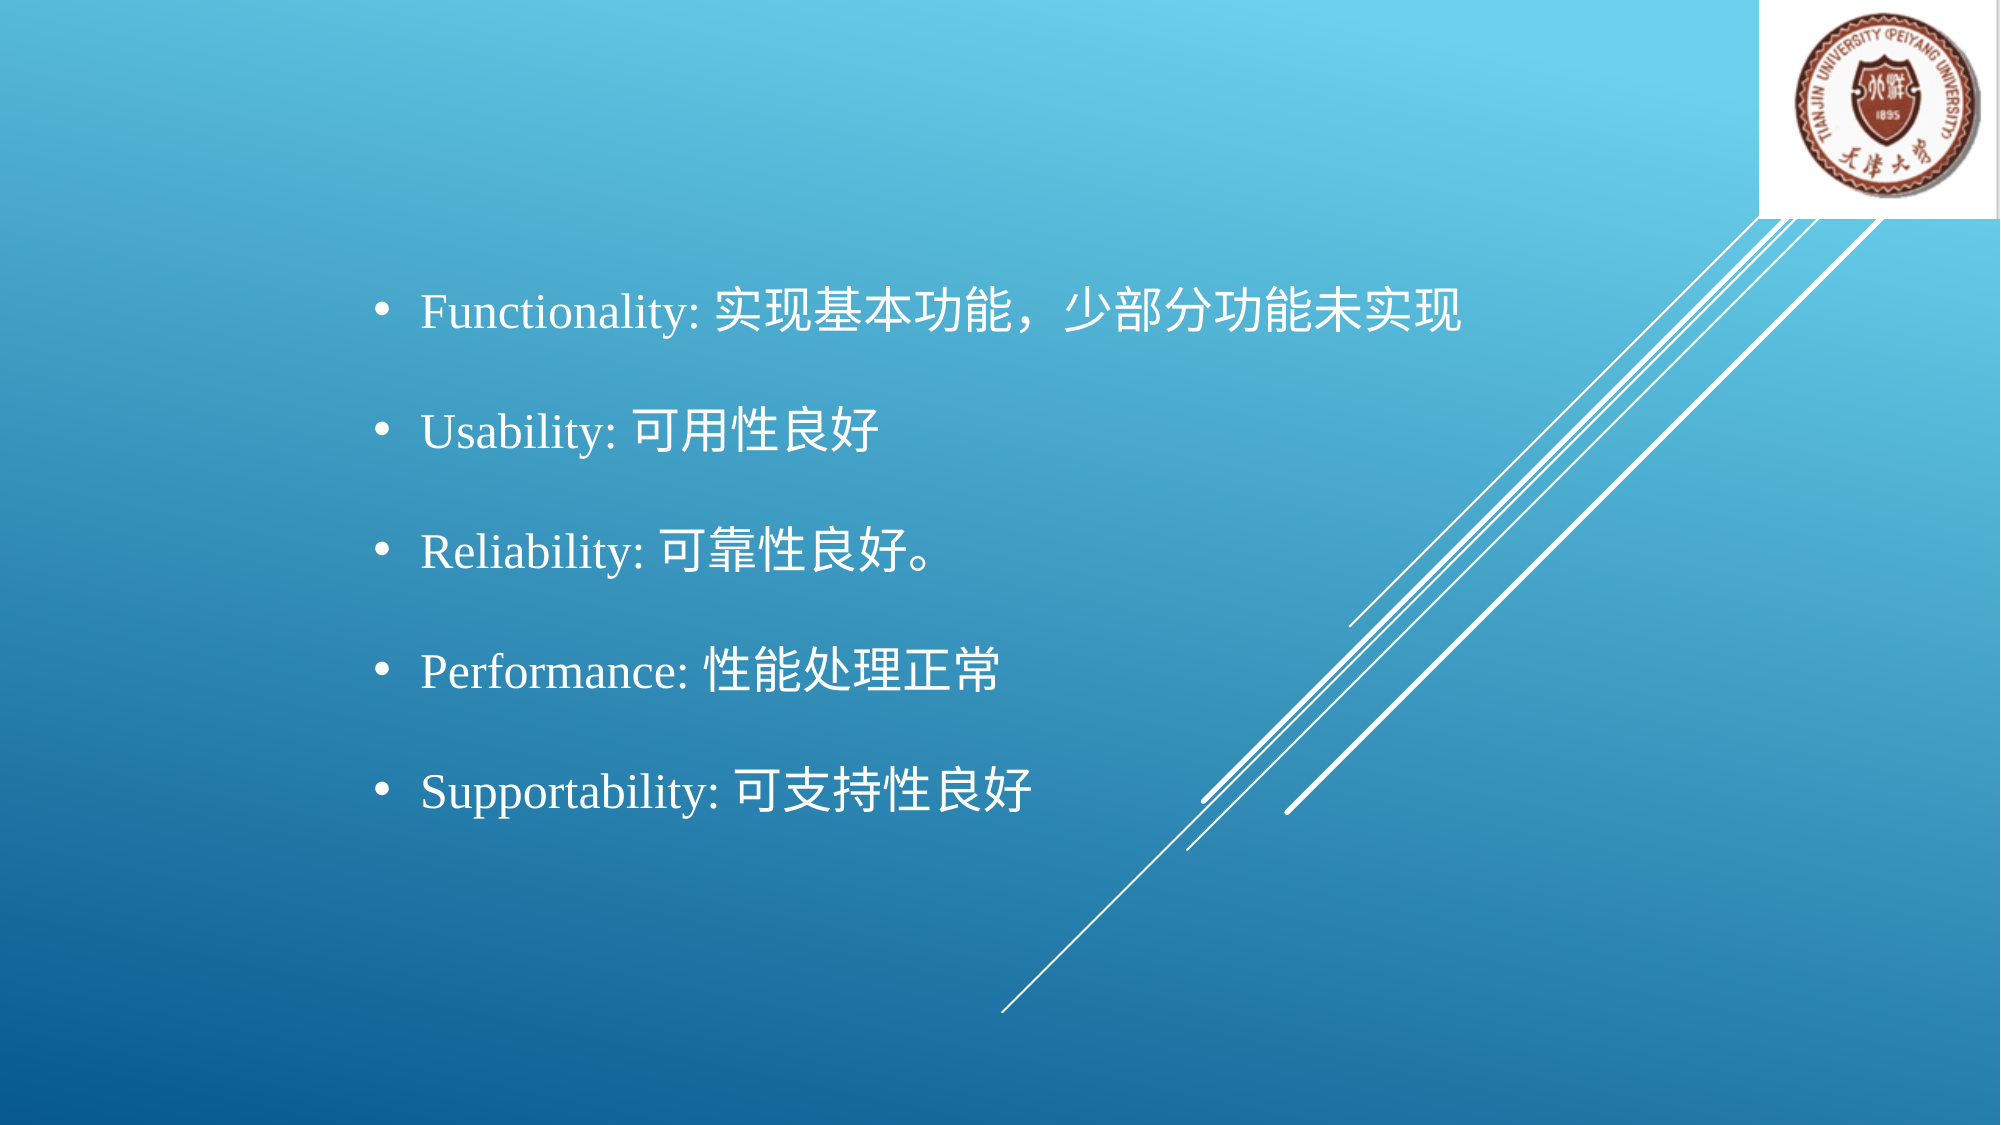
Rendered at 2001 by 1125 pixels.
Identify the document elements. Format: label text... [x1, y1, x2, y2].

picture [1759, 0, 2000, 219]
text_box Functionality:实现基本功能，少部分功能未实现 Usability:可用性良好 Reliability:可靠性良好。 Performance:性能处理正常 Supportability:可支持性良好 [358, 270, 1621, 826]
